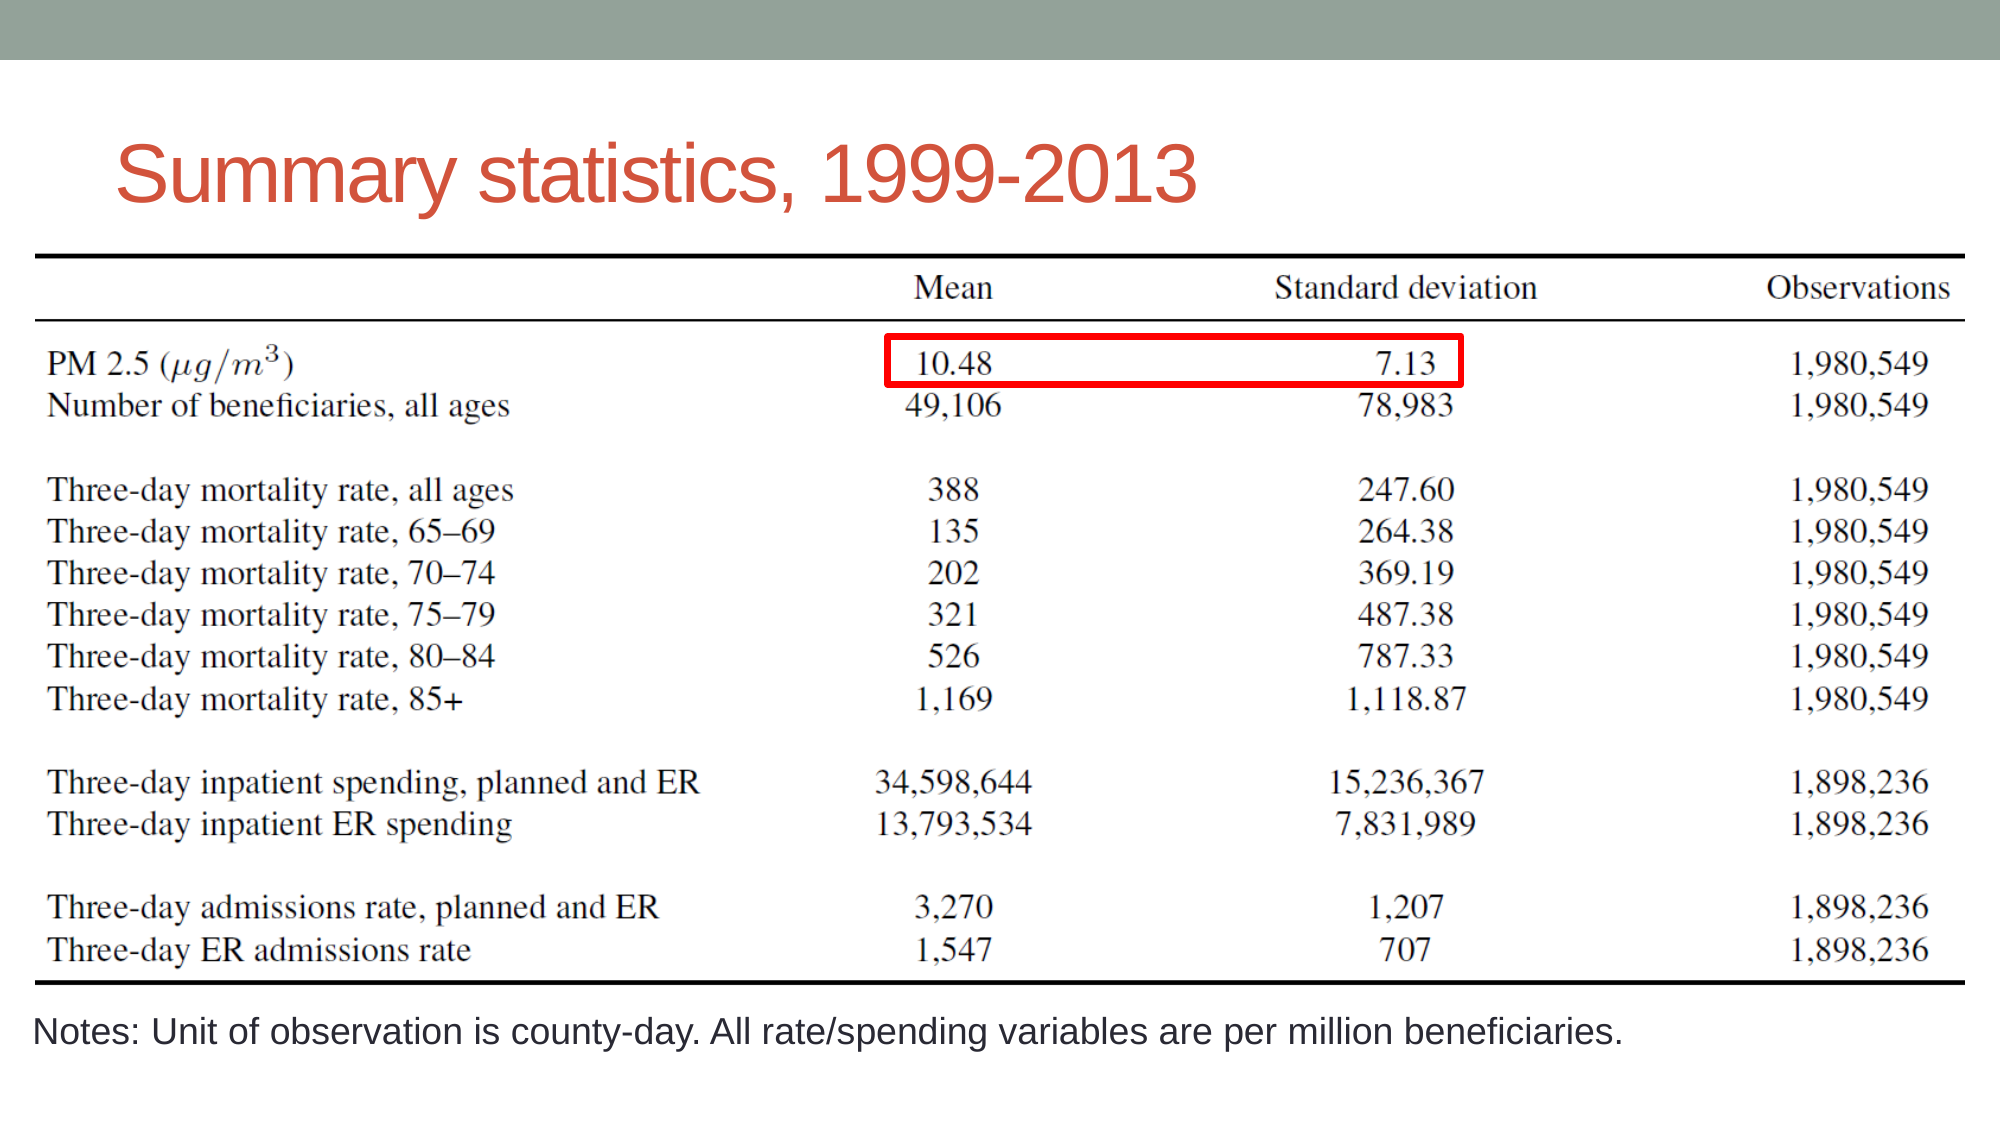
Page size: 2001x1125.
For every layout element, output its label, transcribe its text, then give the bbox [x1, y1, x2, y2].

title Summary statistics, 1999-2013 [99, 87, 1900, 247]
text_box Notes: Unit of observation is county-day. All rate/spending variables are per million beneficiaries. [17, 999, 1978, 1060]
picture [34, 249, 1966, 991]
